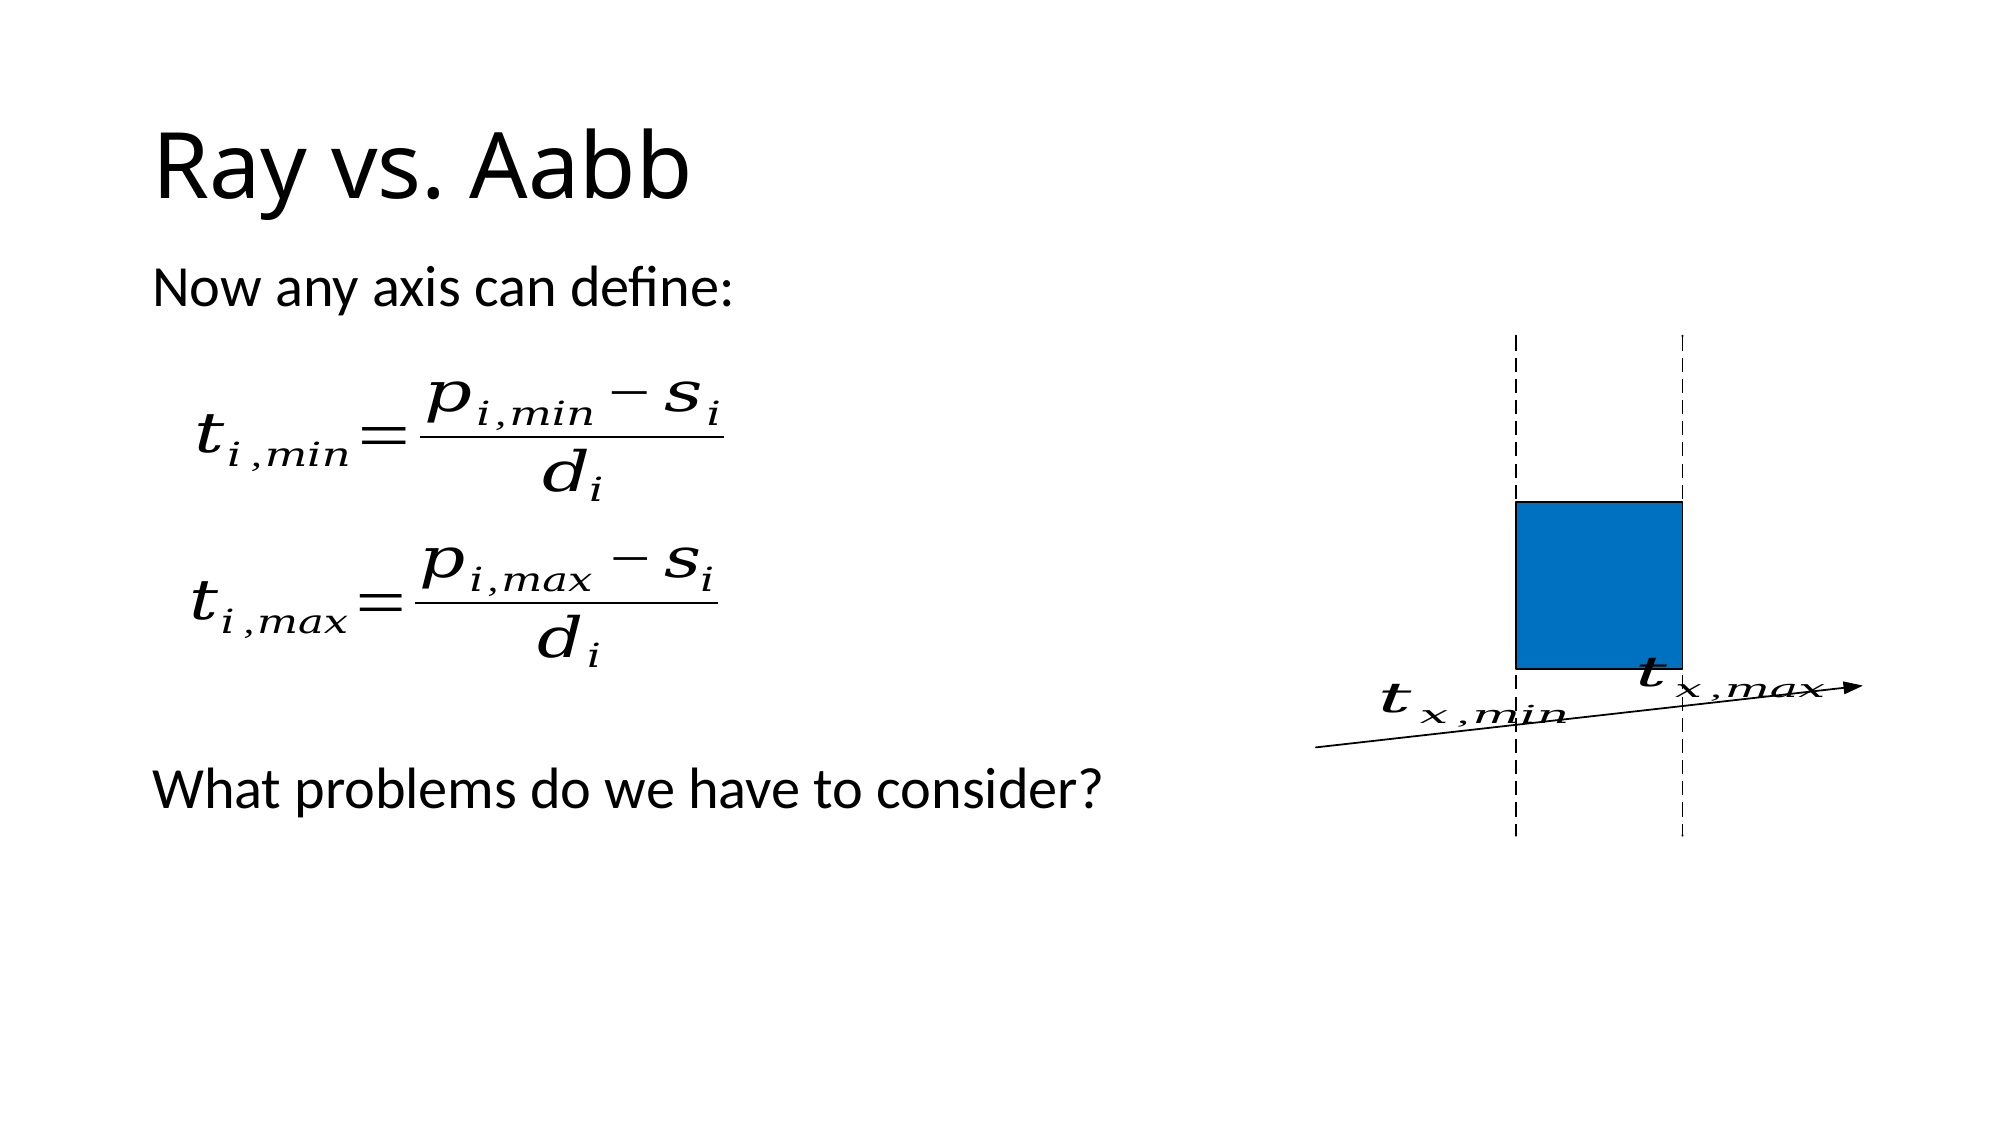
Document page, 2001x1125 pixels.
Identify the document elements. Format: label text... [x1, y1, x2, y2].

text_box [1312, 332, 1863, 837]
list Now any axis can define: What problems do we have to consider? [137, 248, 1817, 1014]
title Ray vs. Aabb [137, 59, 1863, 278]
